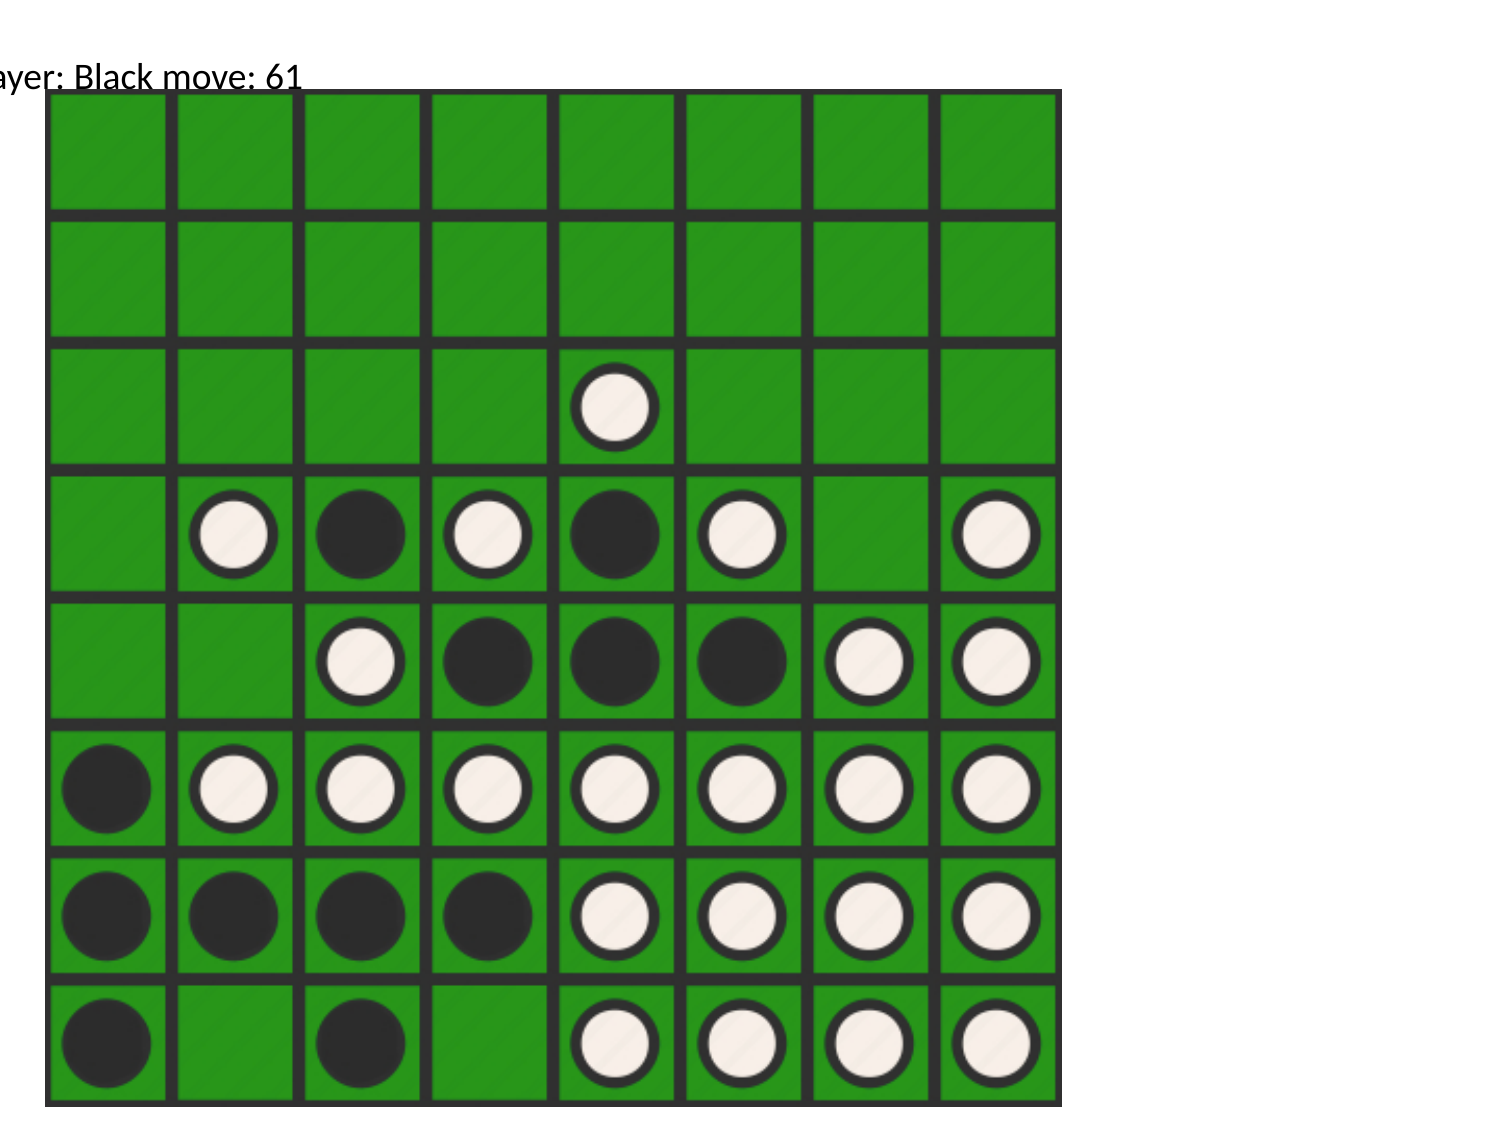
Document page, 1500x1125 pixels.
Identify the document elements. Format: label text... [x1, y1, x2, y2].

picture [44, 89, 1062, 1107]
text_box turn: 31 player: Black move: 61 [0, 44, 319, 105]
